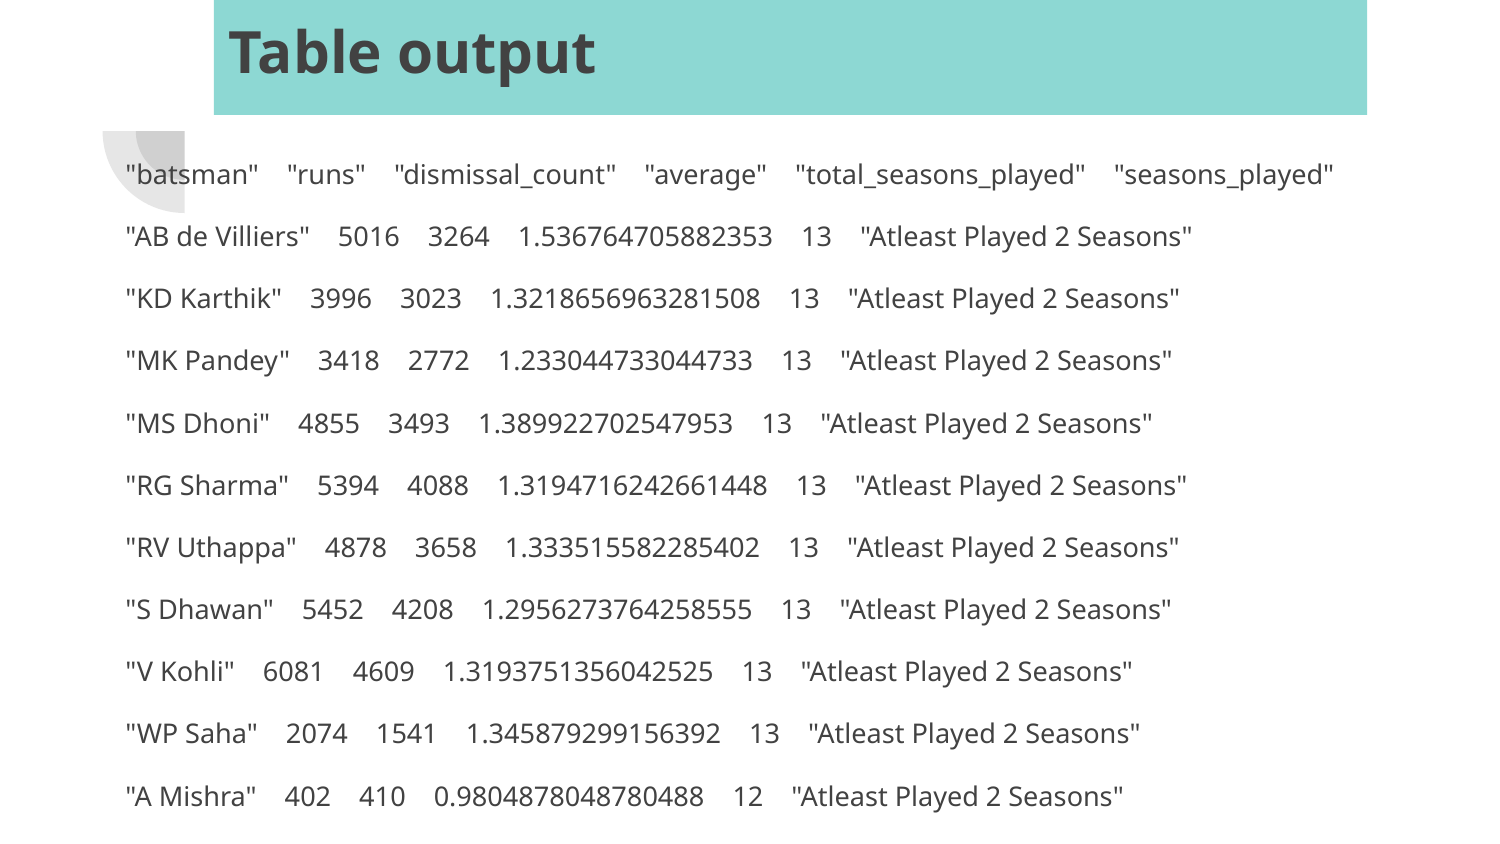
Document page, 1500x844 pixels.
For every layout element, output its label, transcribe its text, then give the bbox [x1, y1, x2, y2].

title Table output [213, 0, 1368, 115]
list "batsman" "runs" "dismissal_count" "average" "total_seasons_played" "seasons_played" "AB de Villiers" 5016 3264 1.536764705882353 13 "Atleast Played 2 Seasons" "KD Karthik" 3996 3023 1.3218656963281508 13 "Atleast Played 2 Seasons" "MK Pandey" 3418 2772 1.233044733044733 13 "Atleast Played 2 Seasons" "MS Dhoni" 4855 3493 1.389922702547953 13 "Atleast Played 2 Seasons" "RG Sharma" 5394 4088 1.3194716242661448 13 "Atleast Played 2 Seasons" "RV Uthappa" 4878 3658 1.333515582285402 13 "Atleast Played 2 Seasons" "S Dhawan" 5452 4208 1.2956273764258555 13 "Atleast Played 2 Seasons" "V Kohli" 6081 4609 1.3193751356042525 13 "Atleast Played 2 Seasons" "WP Saha" 2074 1541 1.345879299156392 13 "Atleast Played 2 Seasons" "A Mishra" 402 410 0.9804878048780488 12 "Atleast Played 2 Seasons" [110, 137, 1368, 844]
